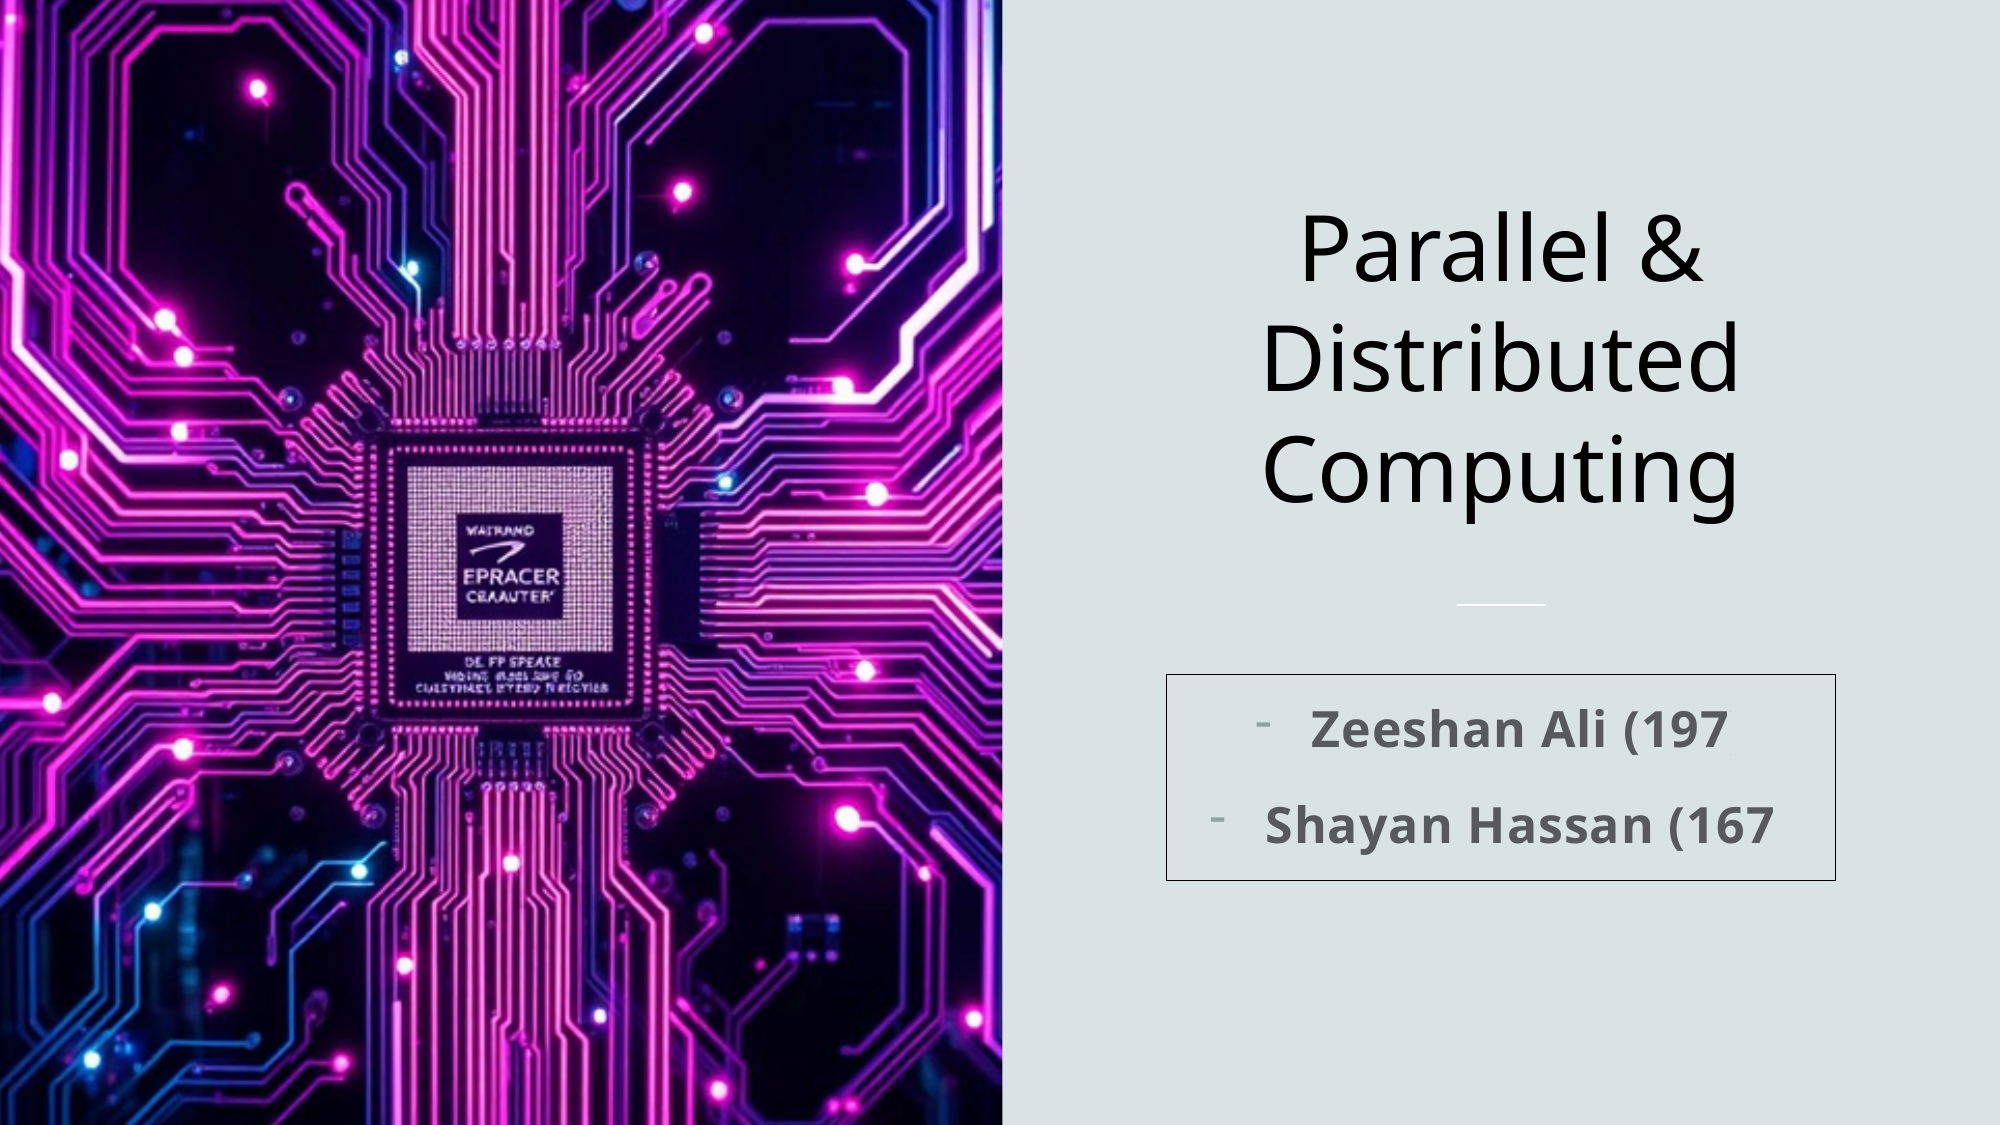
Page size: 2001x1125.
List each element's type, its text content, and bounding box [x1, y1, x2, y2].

picture [0, 0, 1003, 1125]
subtitle Zeeshan Ali (197) Shayan Hassan (167) [1166, 674, 1836, 881]
text_box [1003, 0, 2000, 1125]
title Parallel & Distributed Computing [1166, 177, 1836, 528]
